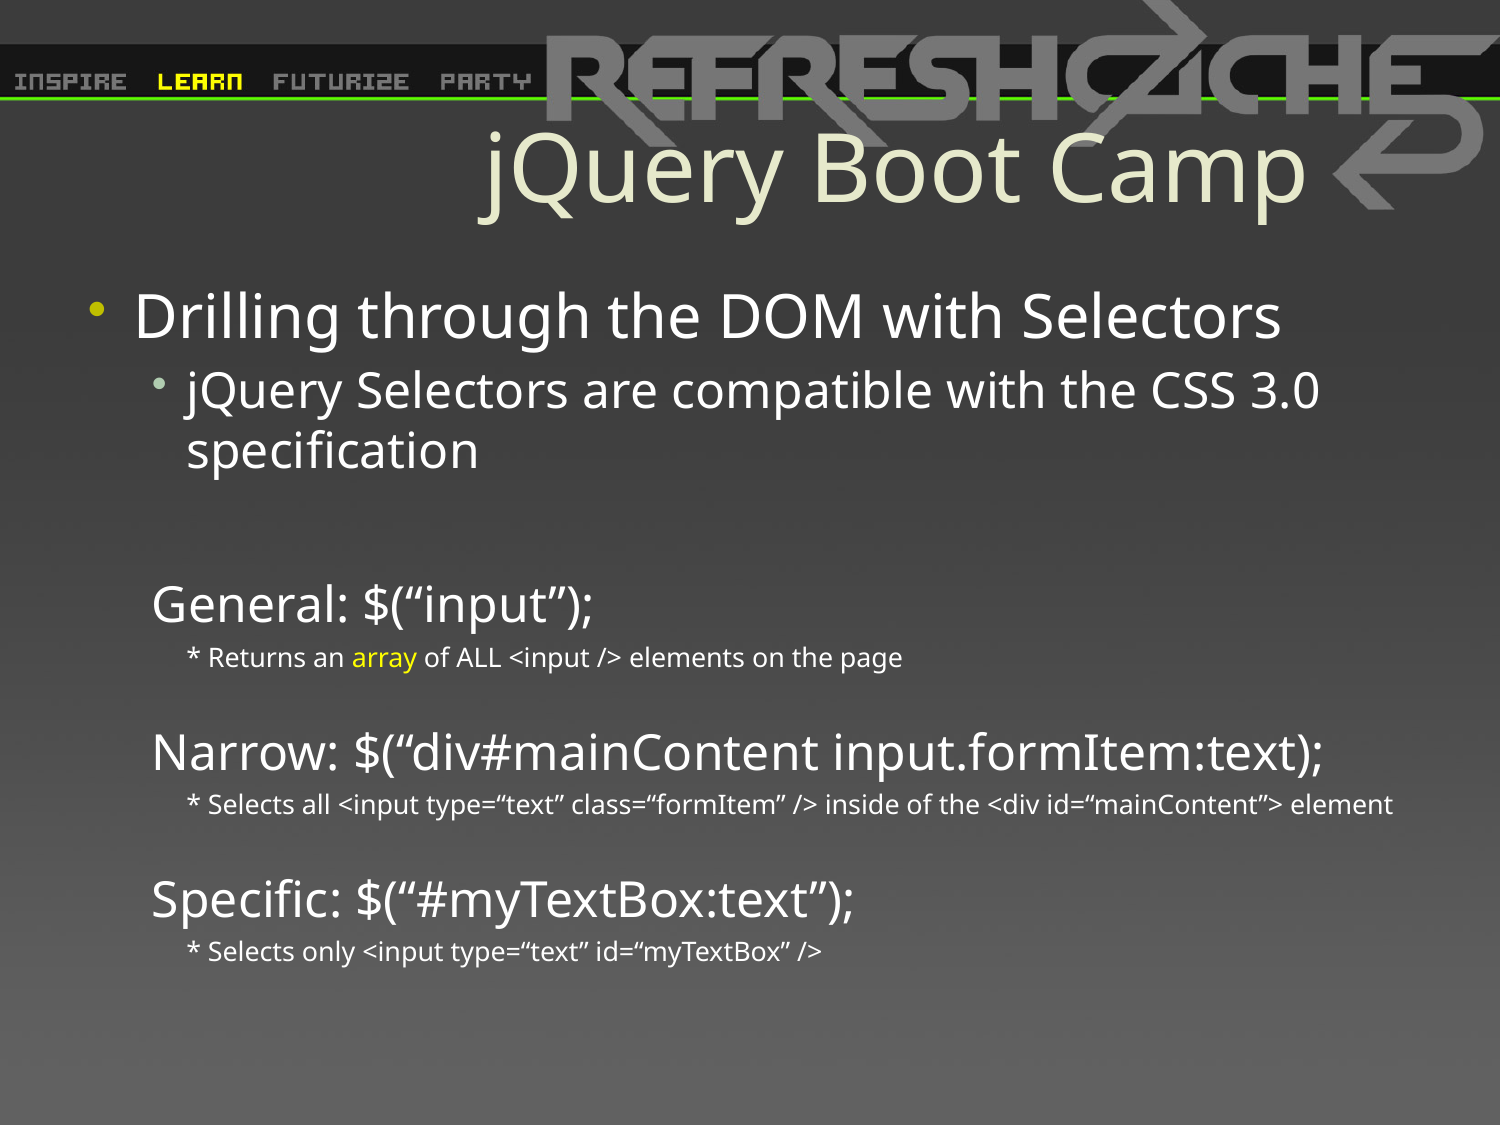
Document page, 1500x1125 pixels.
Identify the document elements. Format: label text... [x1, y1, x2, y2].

title jQuery Boot Camp [75, 41, 1325, 230]
list Drilling through the DOM with Selectors jQuery Selectors are compatible with the CSS 3.0 specification General: $(“input”); * Returns an array of ALL <input /> elements on the page Narrow: $(“div#mainContent input.formItem:text); * Selects all <input type=“text” class=“formItem” /> inside of the <div id=“mainContent”> element Specific: $(“#myTextBox:text”); * Selects only <input type=“text” id=“myTextBox” /> [75, 270, 1425, 1013]
picture [0, 0, 1500, 1125]
